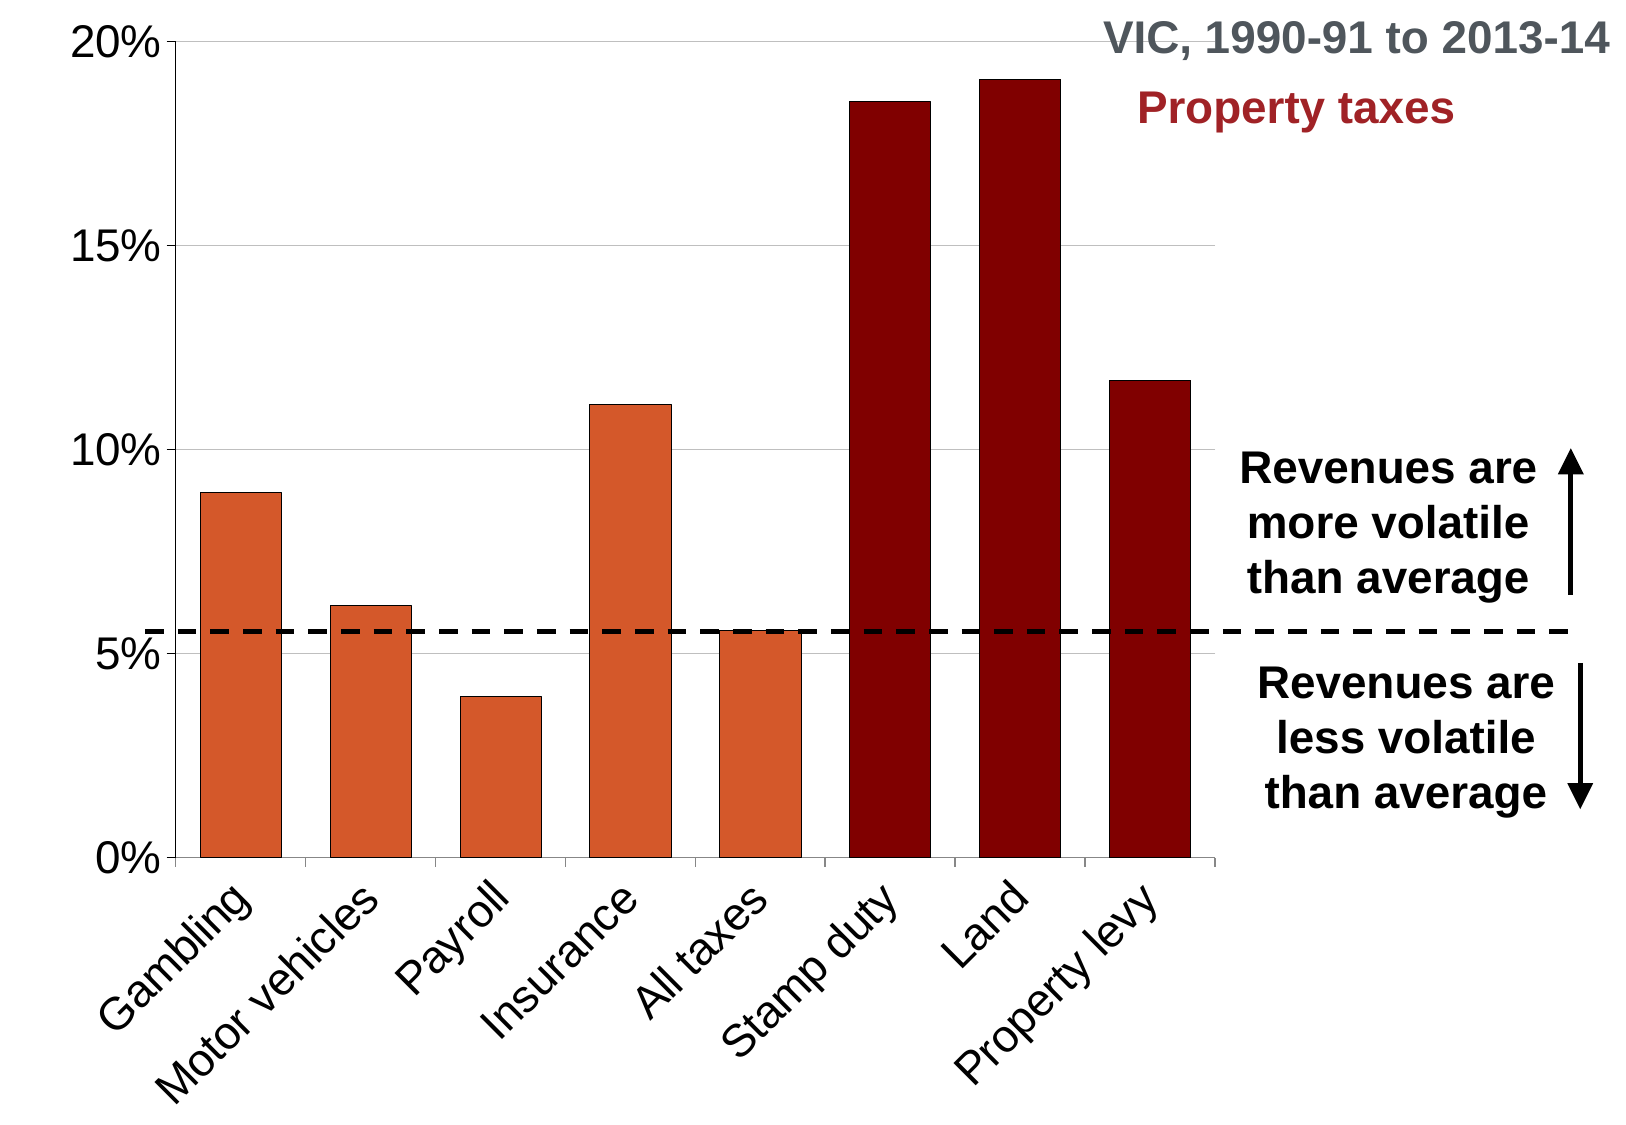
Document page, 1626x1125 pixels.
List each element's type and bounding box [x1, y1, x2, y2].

chart [0, 0, 1625, 1125]
